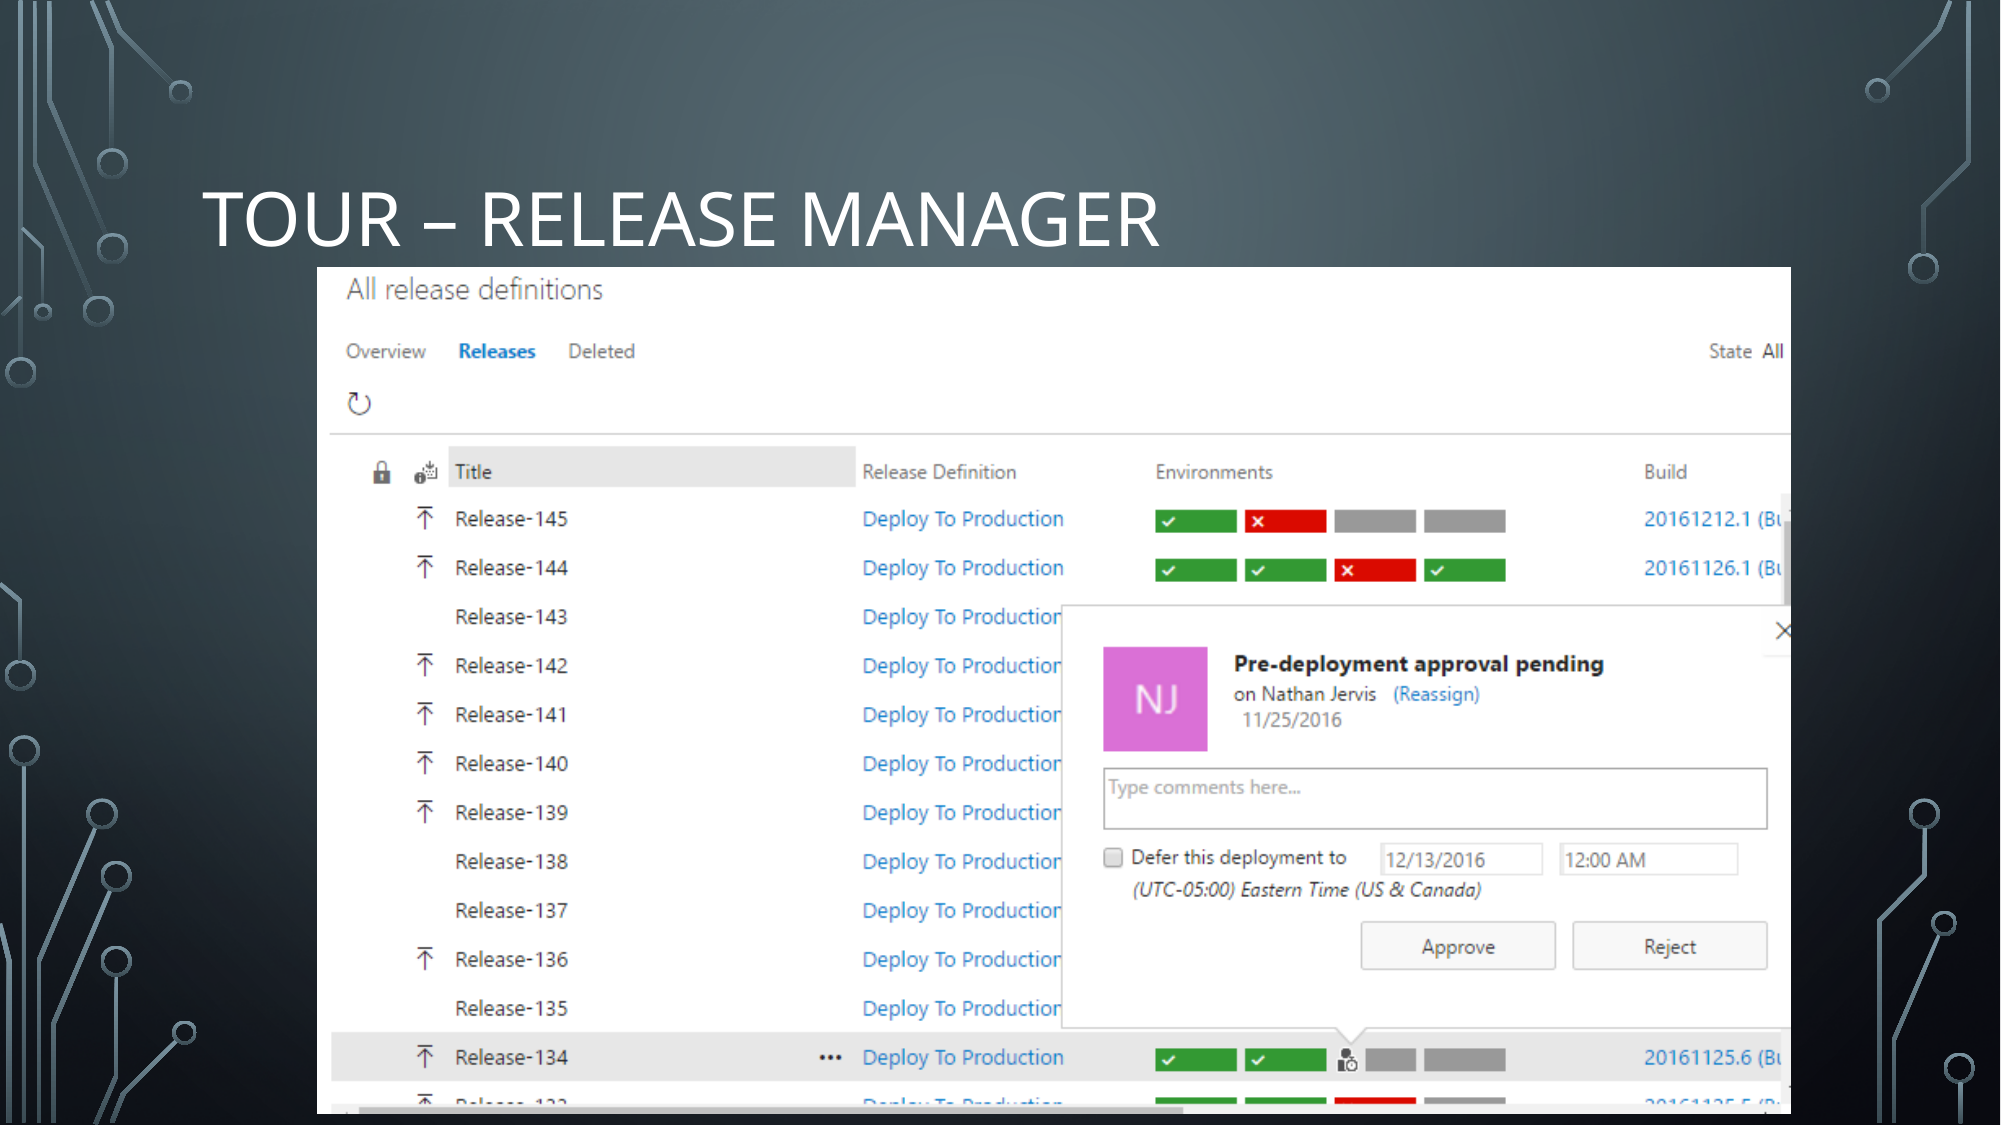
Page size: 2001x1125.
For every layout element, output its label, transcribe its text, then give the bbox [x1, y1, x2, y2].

title Tour – Release Manager [187, 101, 1813, 344]
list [316, 267, 1791, 1114]
